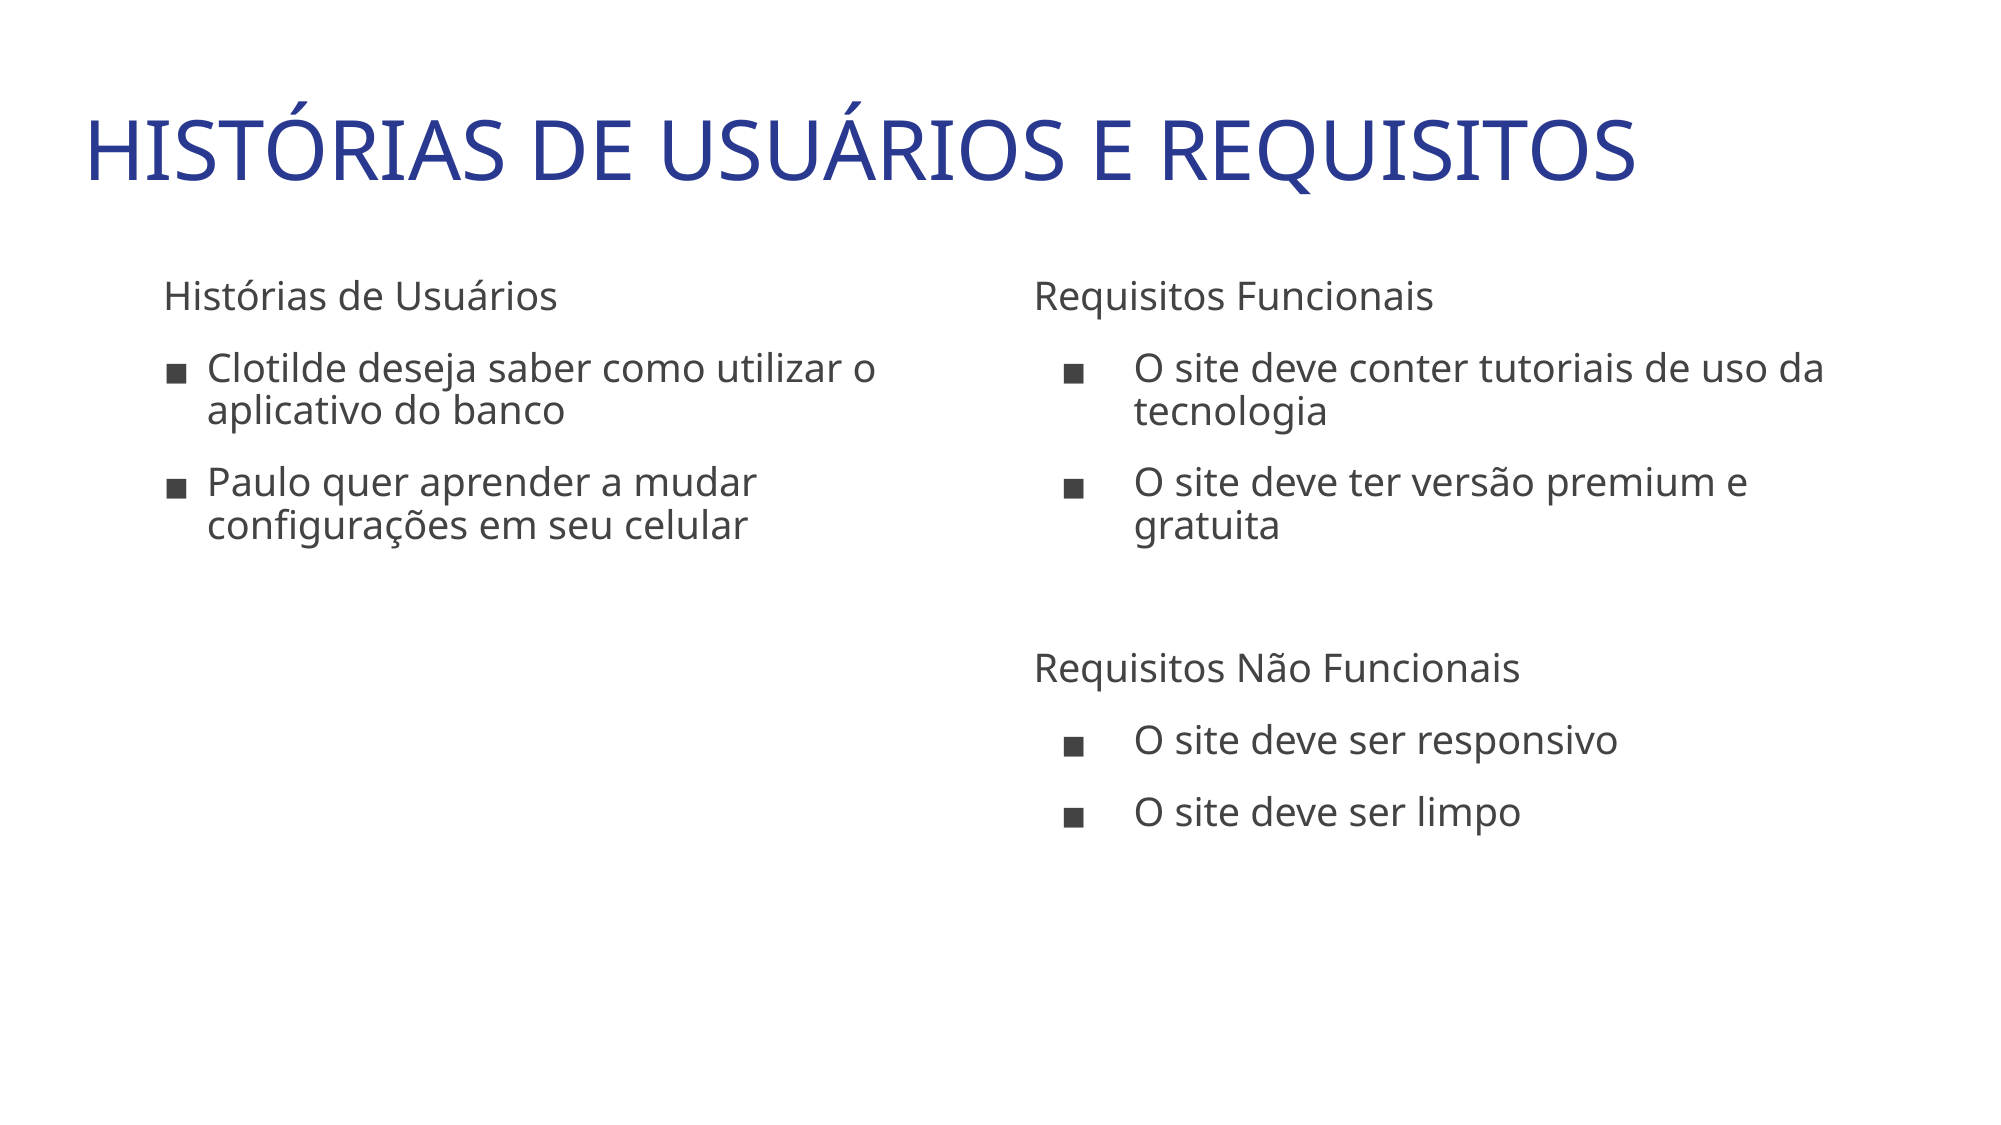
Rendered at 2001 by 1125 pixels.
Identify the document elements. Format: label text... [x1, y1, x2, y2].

title HISTÓRIAS DE USUÁRIOS E REQUISITOS [68, 89, 1932, 223]
list Histórias de Usuários Clotilde deseja saber como utilizar o aplicativo do banco Paulo quer aprender a mudar configurações em seu celular [155, 268, 1031, 1000]
list Requisitos Funcionais O site deve conter tutoriais de uso da tecnologia O site deve ter versão premium e gratuita Requisitos Não Funcionais O site deve ser responsivo O site deve ser limpo [1013, 256, 1889, 987]
